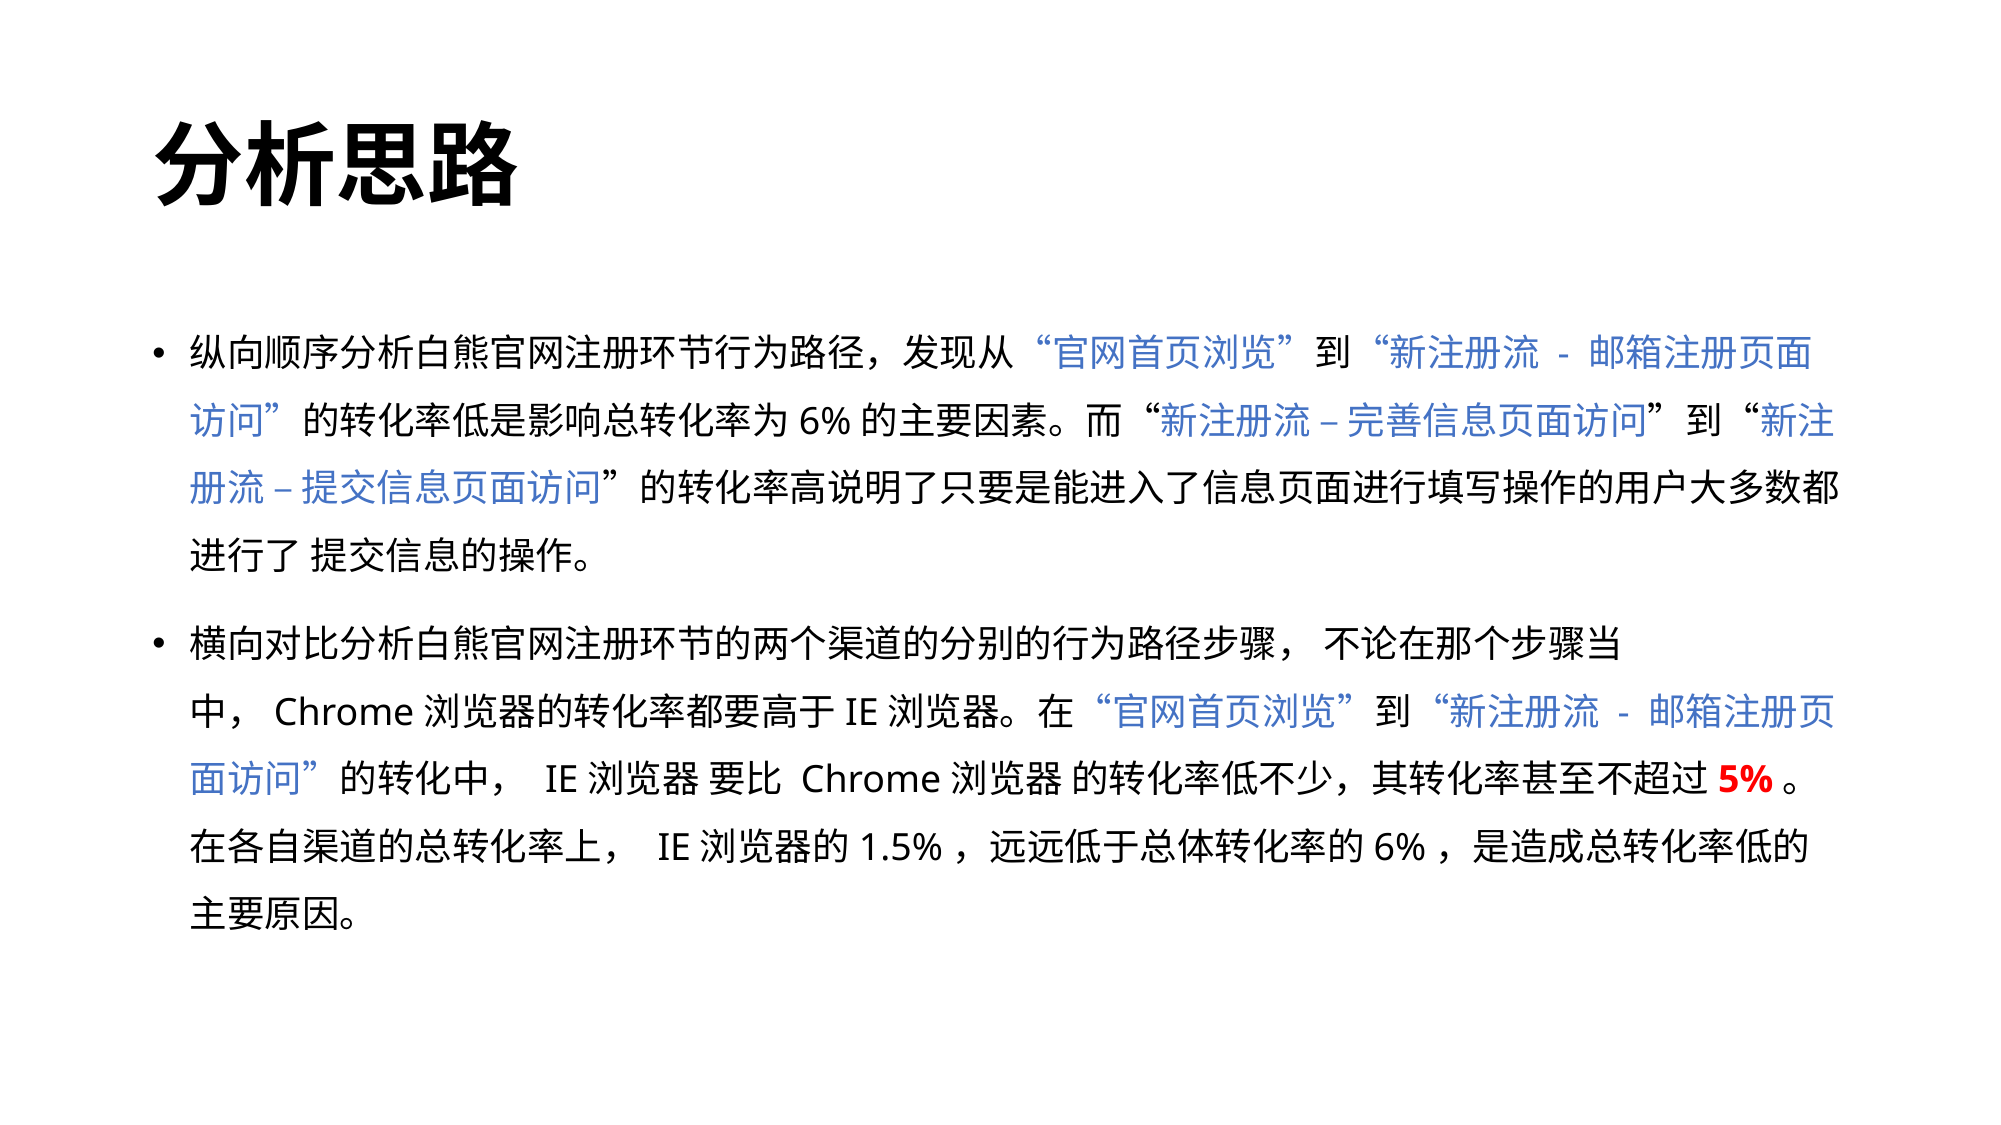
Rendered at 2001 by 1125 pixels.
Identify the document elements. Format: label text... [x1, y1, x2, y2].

list 纵向顺序分析白熊官网注册环节行为路径，发现从“官网首页浏览”到“新注册流 - 邮箱注册页面访问”的转化率低是影响总转化率为6%的主要因素。而“新注册流 – 完善信息页面访问”到“新注册流 – 提交信息页面访问”的转化率高说明了只要是能进入了信息页面进行填写操作的用户大多数都进行了 提交信息的操作。 横向对比分析白熊官网注册环节的两个渠道的分别的行为路径步骤， 不论在那个步骤当中，Chrome浏览器的转化率都要高于IE浏览器。在“官网首页浏览”到“新注册流 - 邮箱注册页面访问”的转化中， IE浏览器 要比 Chrome浏览器 的转化率低不少，其转化率甚至不超过5%。在各自渠道的总转化率上， IE浏览器的1.5%，远远低于总体转化率的6%，是造成总转化率低的主要原因。 [137, 299, 1863, 1014]
title 分析思路 [137, 59, 1863, 278]
